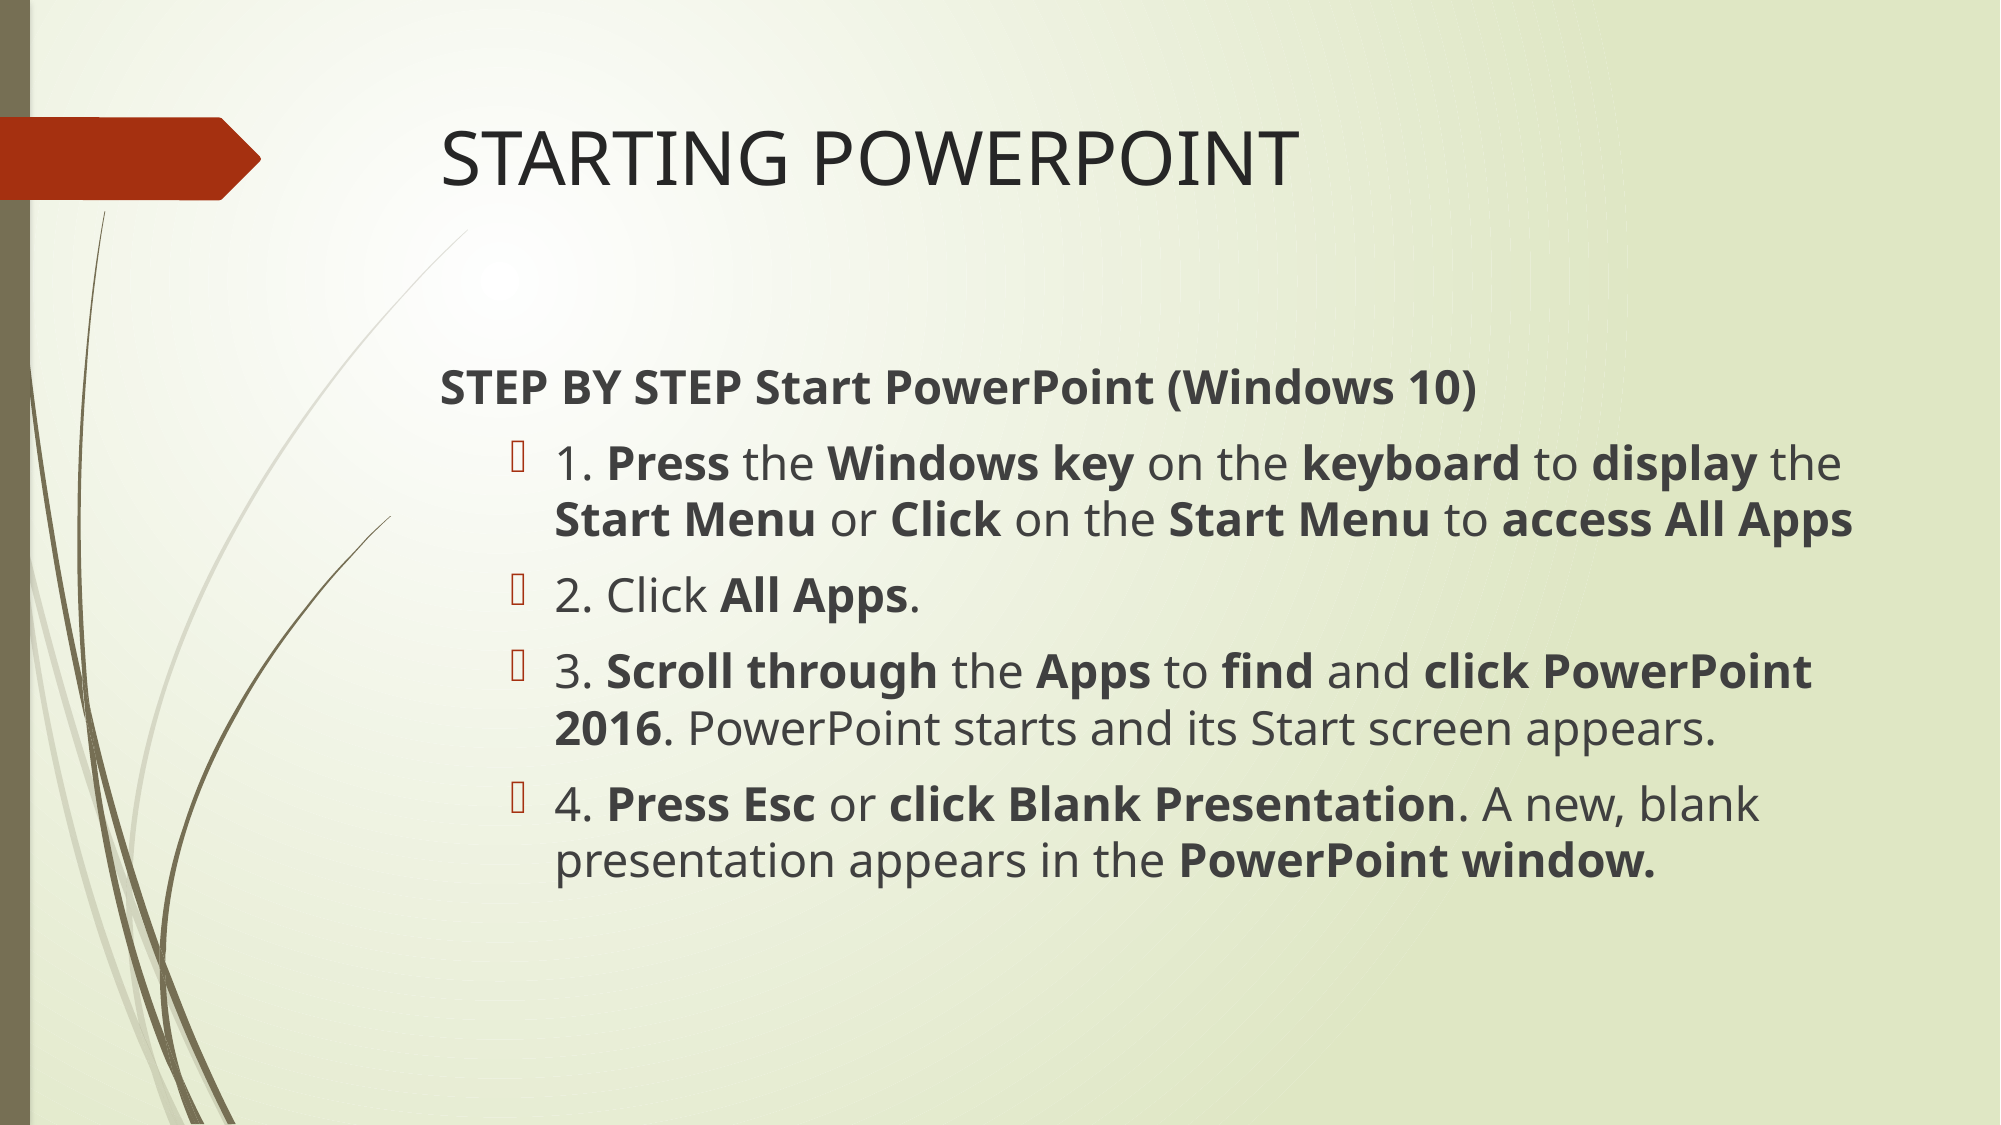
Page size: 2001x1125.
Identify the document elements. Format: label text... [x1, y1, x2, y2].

list STEP BY STEP Start PowerPoint (Windows 10) 1. Press the Windows key on the keyboard to display the Start Menu or Click on the Start Menu to access All Apps 2. Click All Apps. 3. Scroll through the Apps to find and click PowerPoint 2016. PowerPoint starts and its Start screen appears. 4. Press Esc or click Blank Presentation. A new, blank presentation appears in the PowerPoint window. [424, 350, 1888, 970]
title STARTING POWERPOINT [425, 102, 1888, 313]
